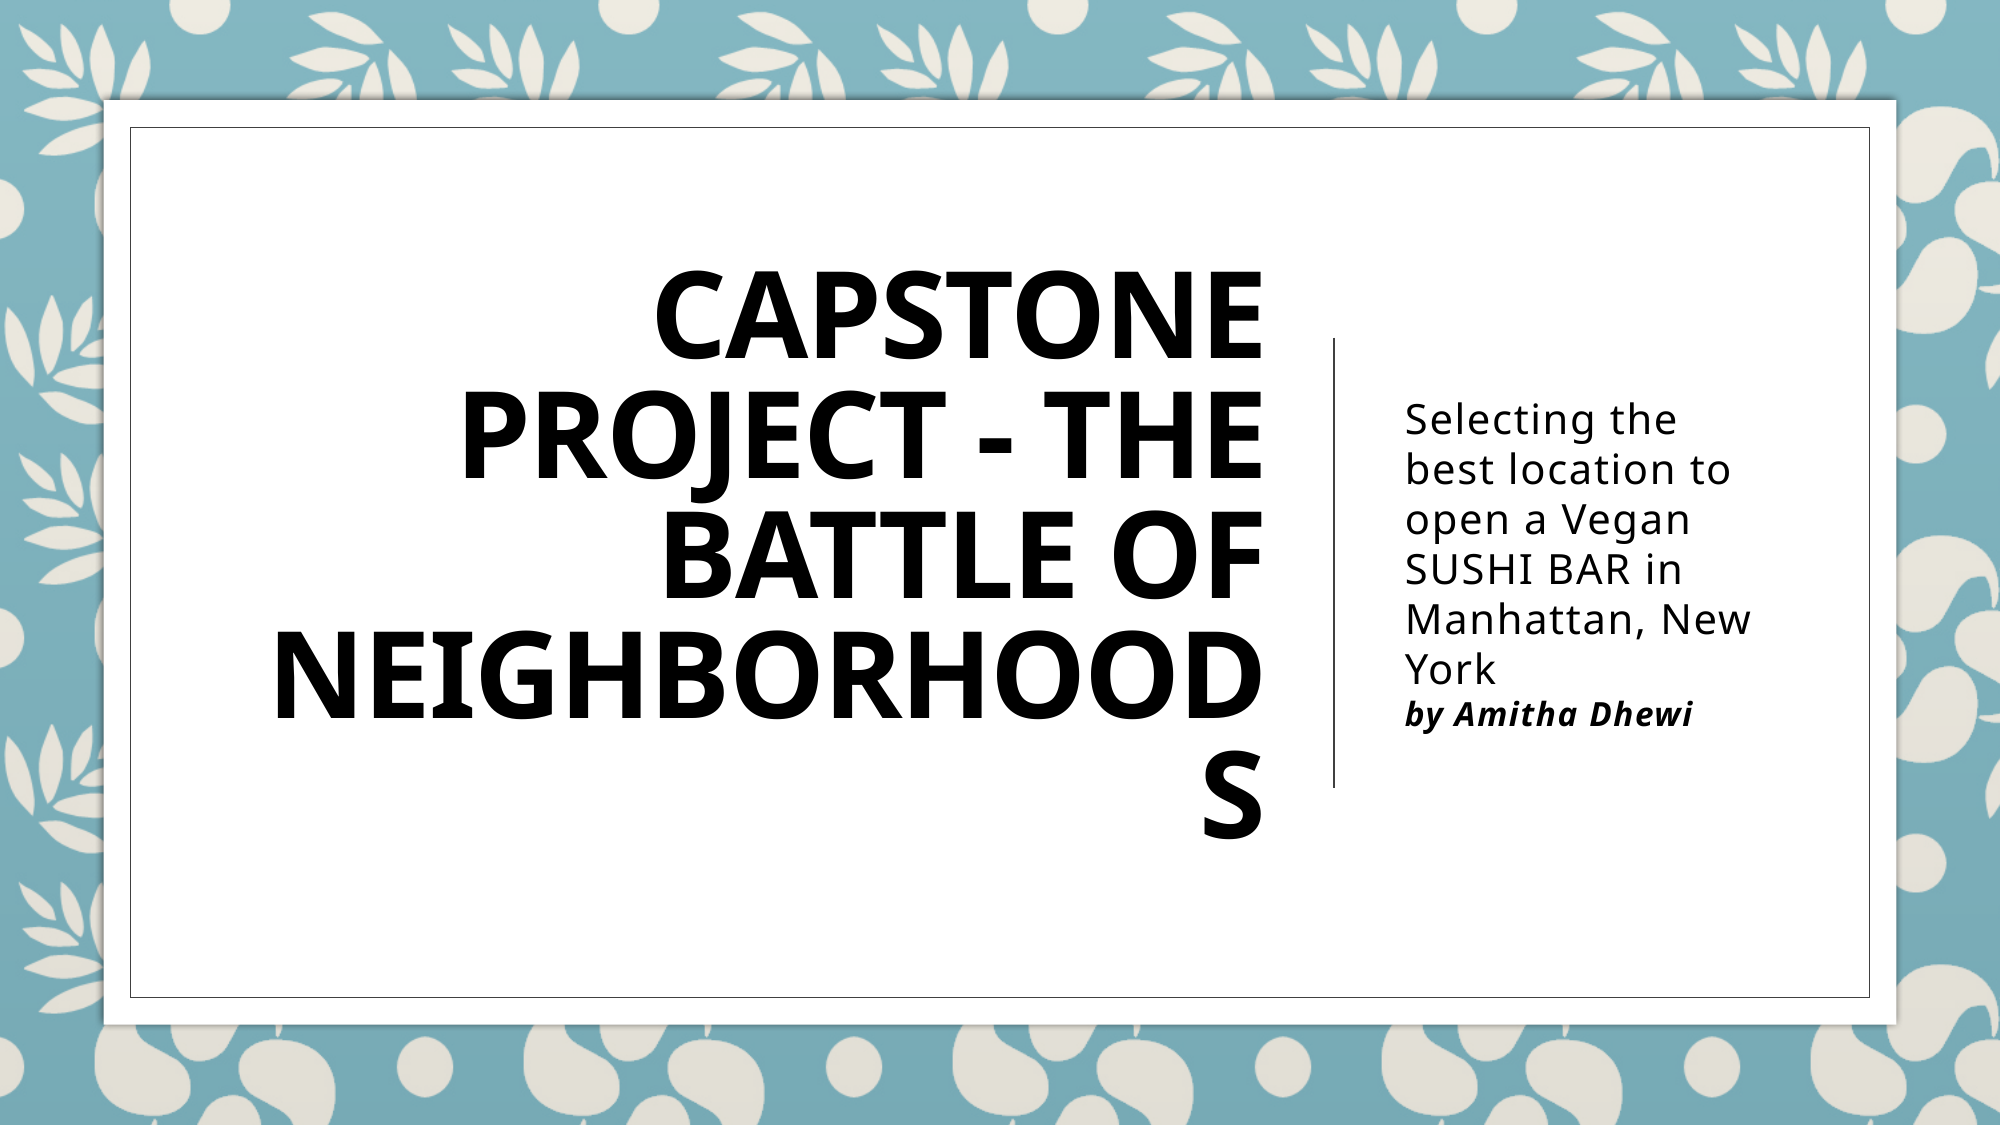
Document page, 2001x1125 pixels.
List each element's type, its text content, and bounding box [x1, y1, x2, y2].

subtitle Selecting the best location to open a Vegan SUSHI BAR in Manhattan, New York by Amitha Dhewi [1389, 208, 1797, 917]
text_box [0, 0, 2000, 1125]
text_box [130, 127, 1870, 998]
title Capstone Project - The Battle of Neighborhoods [207, 208, 1281, 917]
text_box [103, 100, 1897, 1025]
